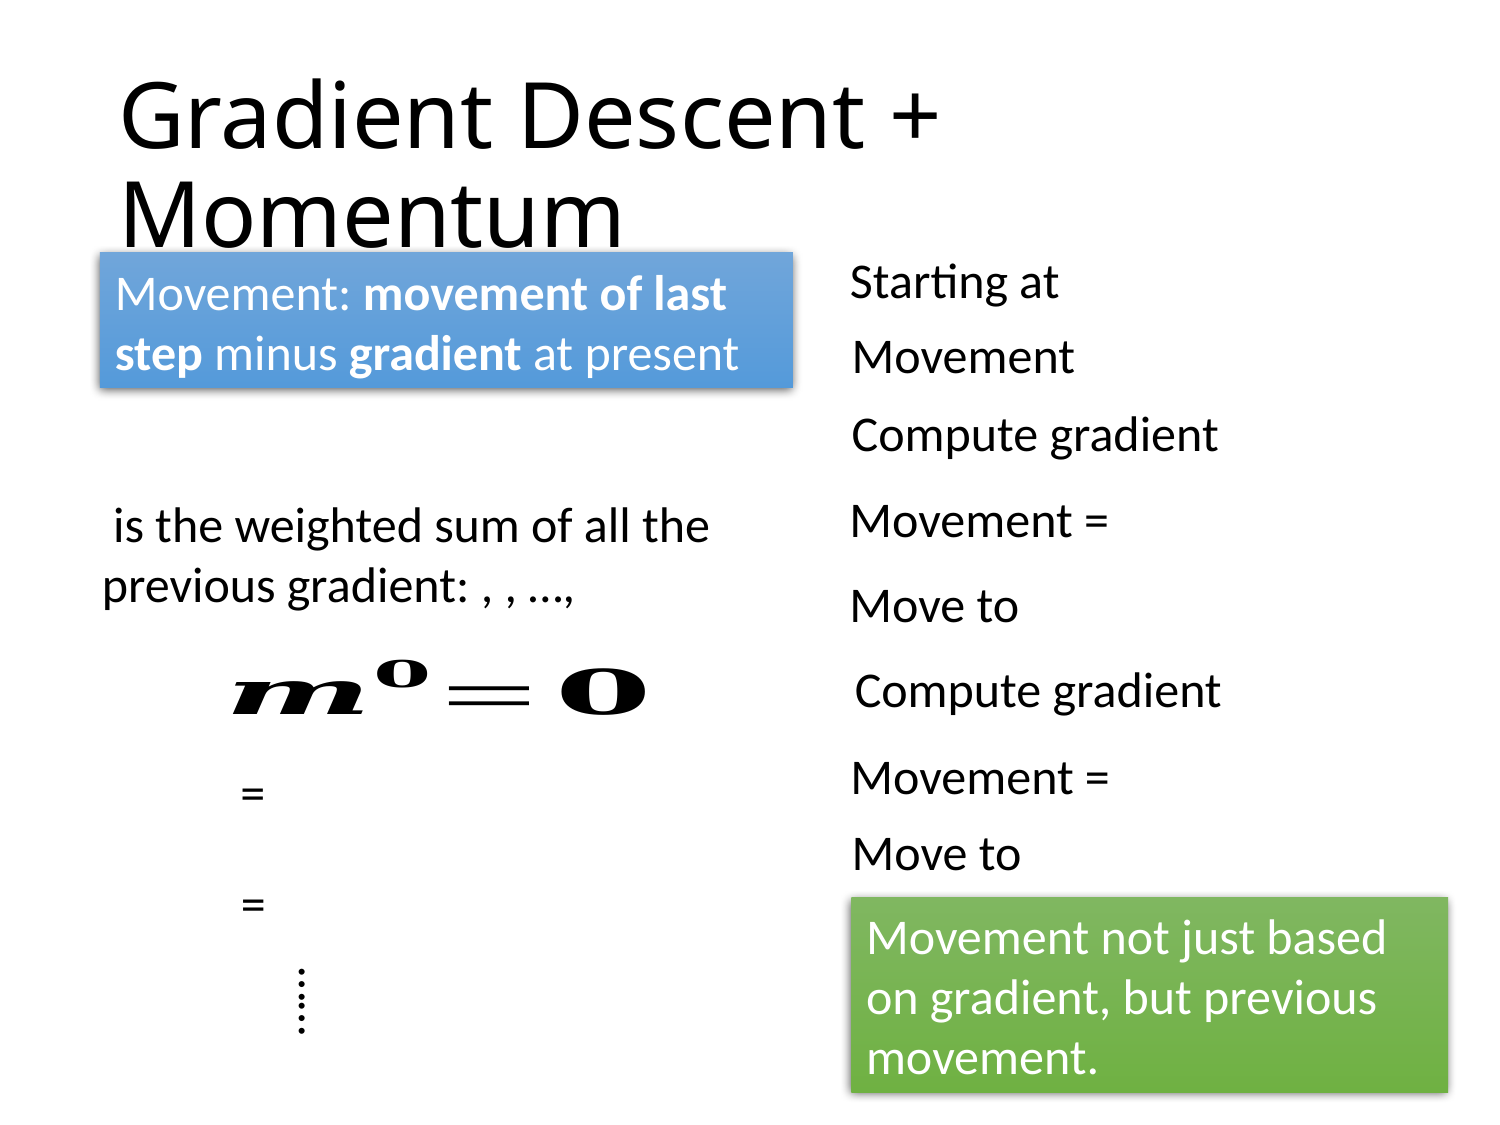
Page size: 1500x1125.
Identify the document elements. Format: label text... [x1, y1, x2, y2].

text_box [834, 240, 1500, 1095]
text_box …… [281, 952, 357, 1084]
title Gradient Descent + Momentum [103, 59, 1397, 278]
text_box Movement: movement of last step minus gradient at present [99, 252, 793, 388]
